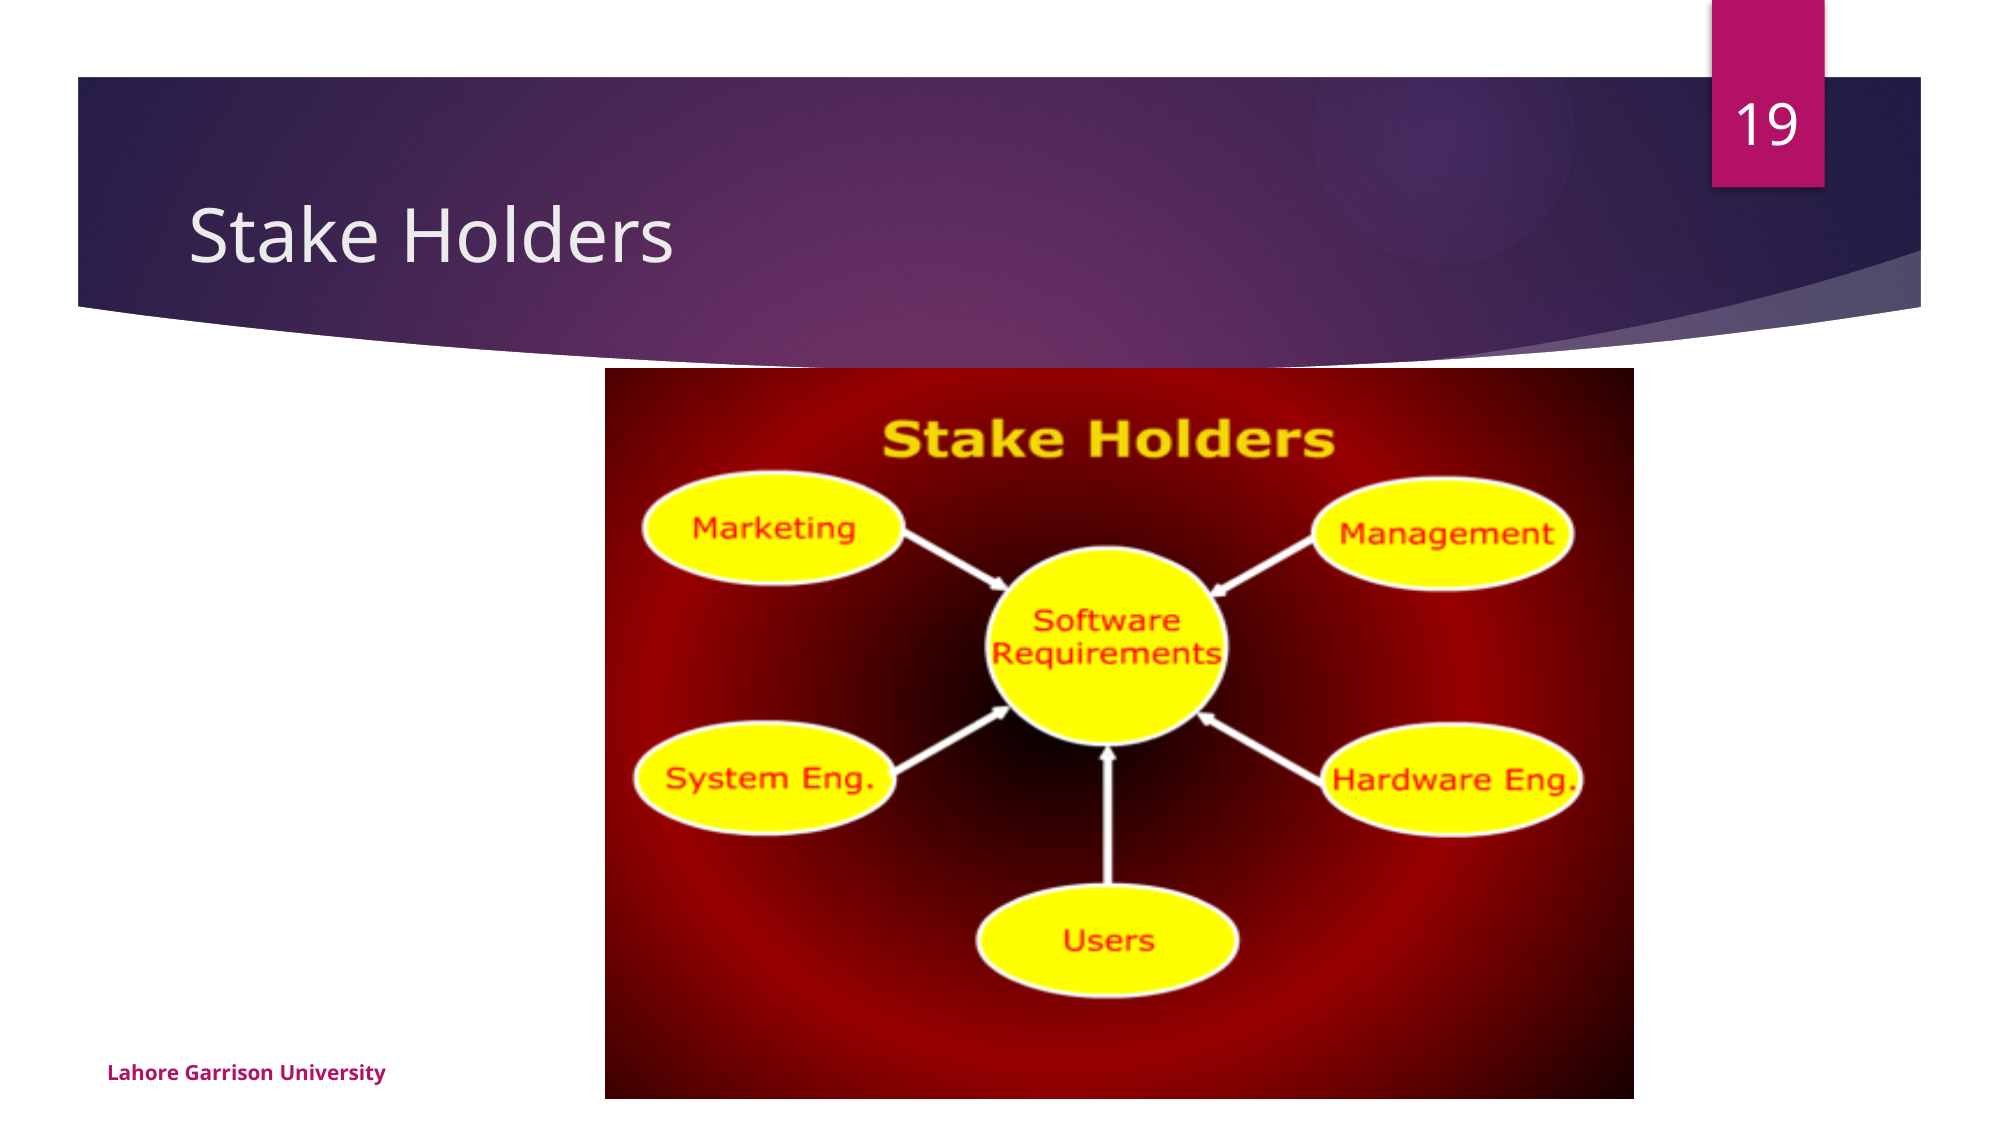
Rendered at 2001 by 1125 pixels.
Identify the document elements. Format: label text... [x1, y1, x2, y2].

slide_number 19 [1698, 48, 1836, 175]
picture [605, 367, 1635, 1099]
footer Lahore Garrison University [92, 1048, 599, 1099]
title Stake Holders [173, 174, 1611, 291]
